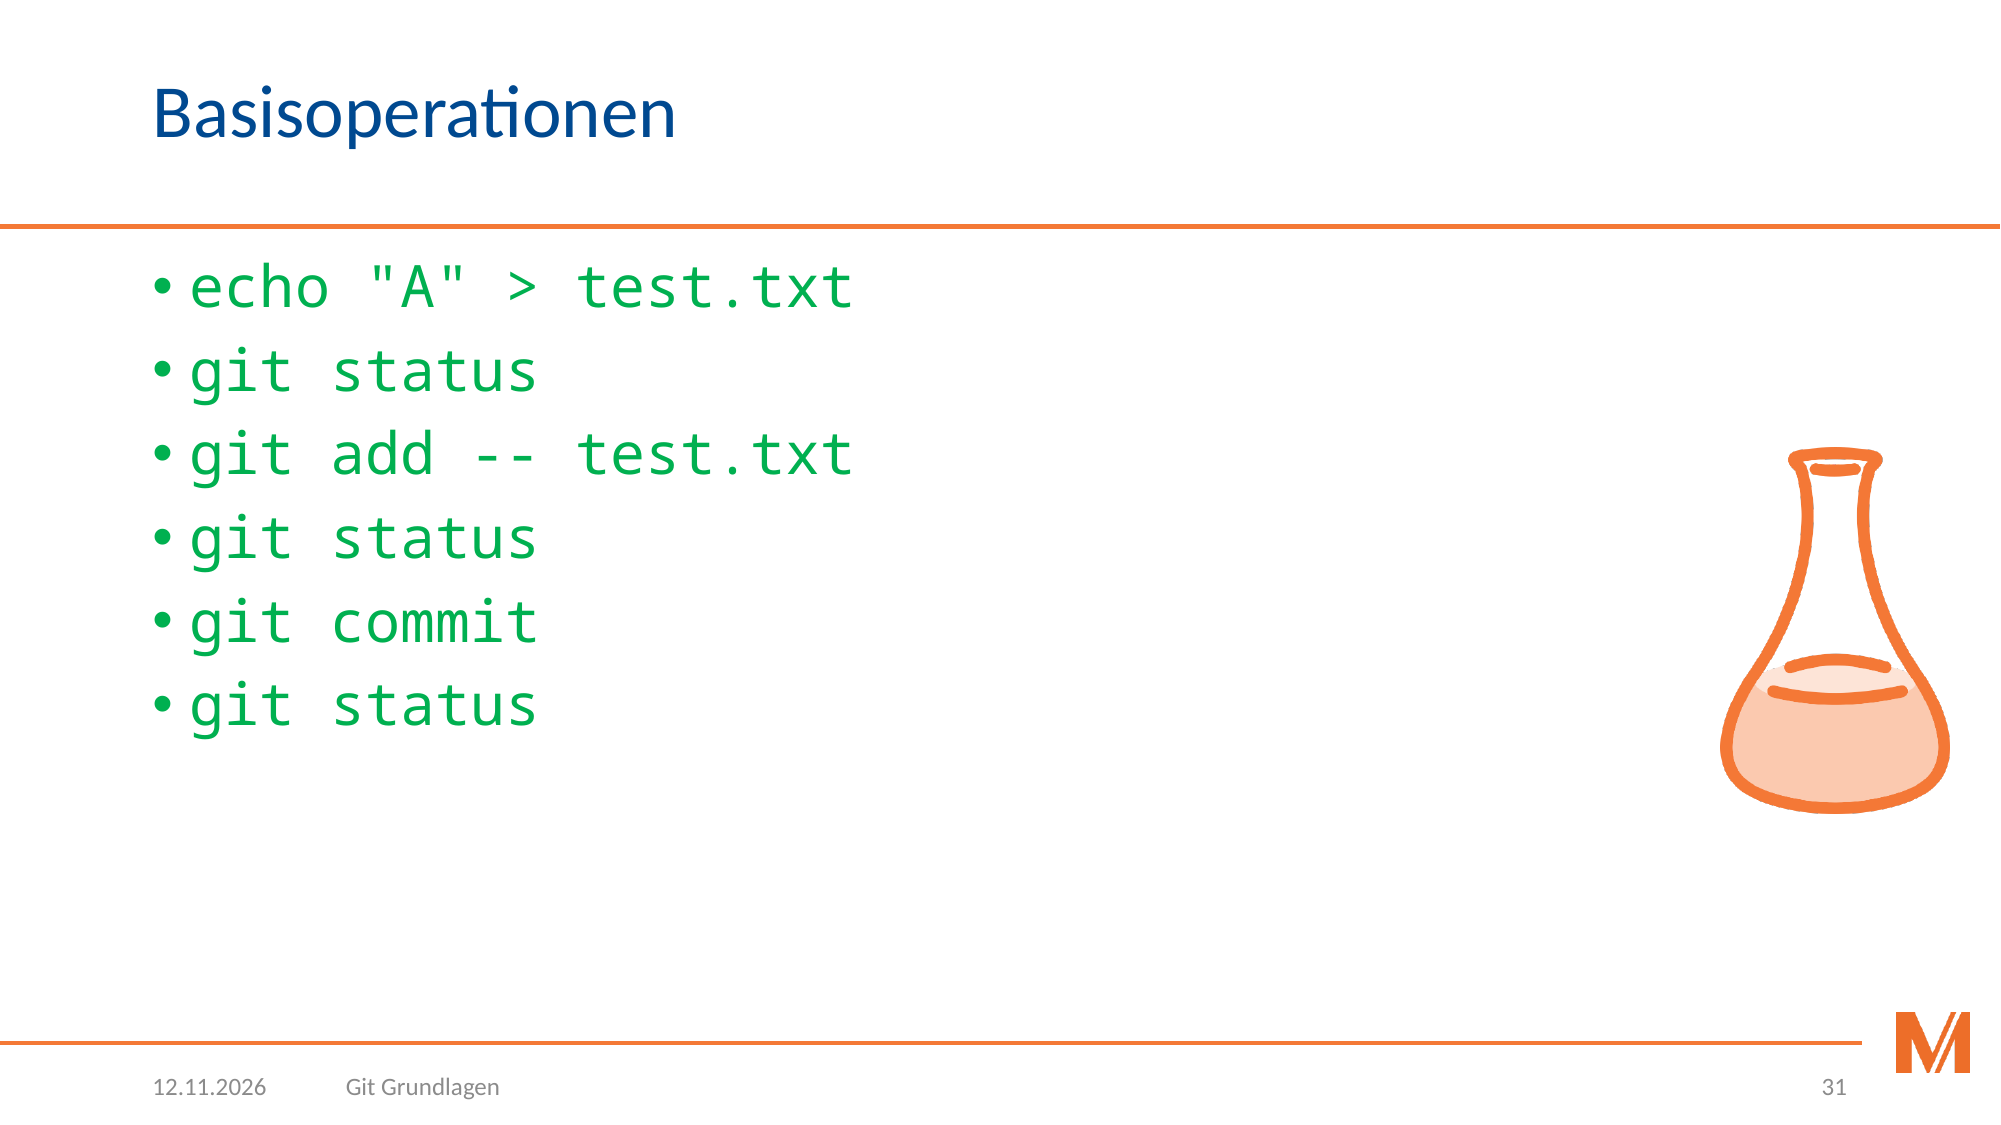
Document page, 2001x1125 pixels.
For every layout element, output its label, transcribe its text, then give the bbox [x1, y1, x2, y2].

picture [1720, 447, 1950, 814]
footer Git Grundlagen [330, 1055, 1721, 1116]
picture [1896, 1012, 1970, 1073]
slide_number 31 [1743, 1055, 1863, 1116]
list echo "A" > test.txt git status git add -- test.txt git status git commit git status [137, 249, 1659, 1012]
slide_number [137, 1055, 313, 1116]
title Basisoperationen [137, 24, 1863, 203]
